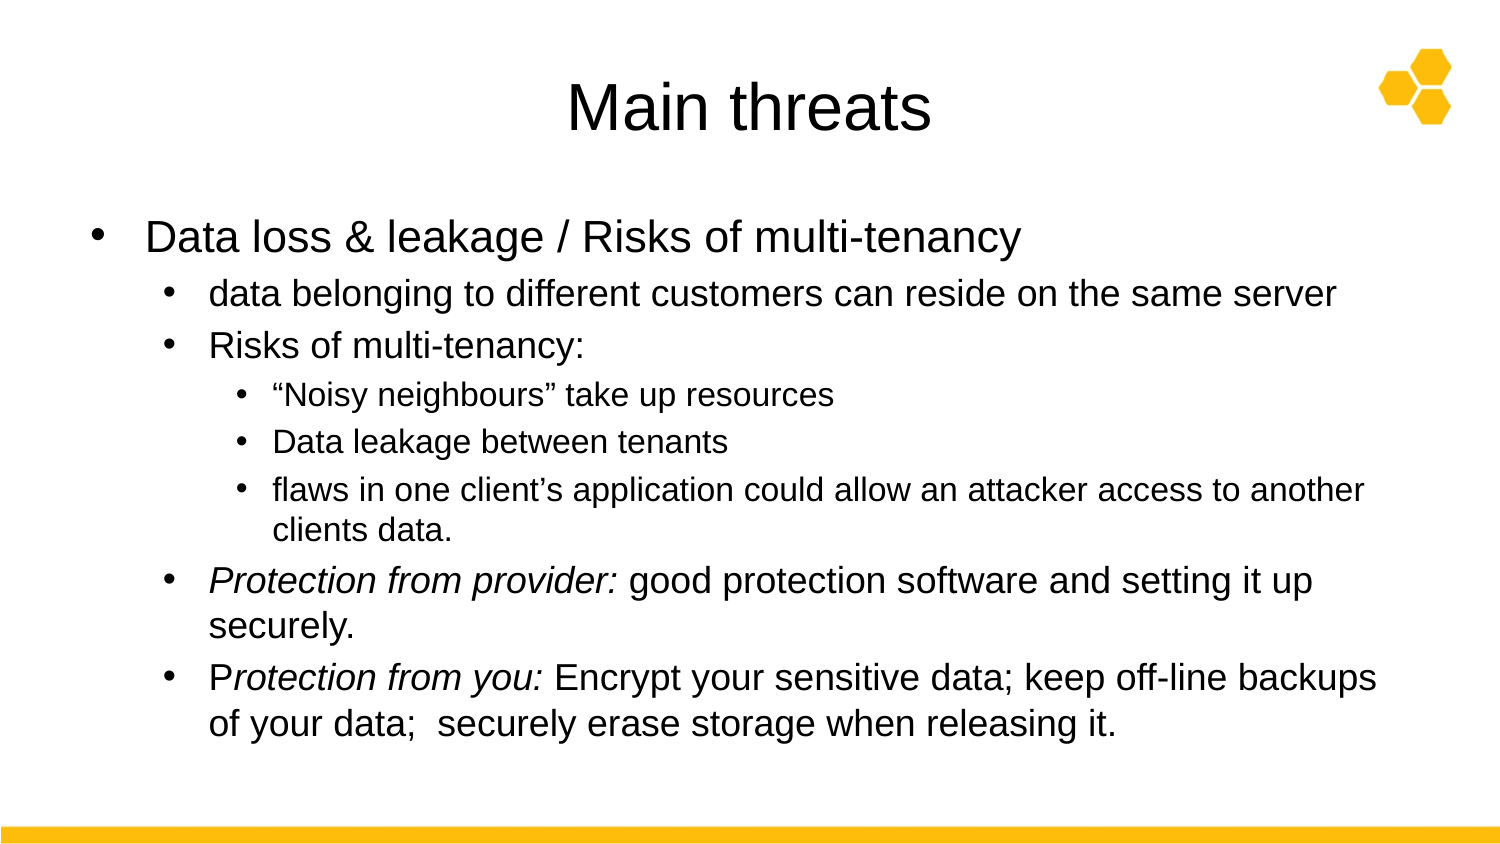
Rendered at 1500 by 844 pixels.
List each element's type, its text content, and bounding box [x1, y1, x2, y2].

title Main threats [75, 33, 1425, 175]
list Data loss & leakage / Risks of multi-tenancy data belonging to different customers can reside on the same server Risks of multi-tenancy: “Noisy neighbours” take up resources Data leakage between tenants flaws in one client’s application could allow an attacker access to another clients data. Protection from provider: good protection software and setting it up securely. Protection from you: Encrypt your sensitive data; keep off-line backups of your data; securely erase storage when releasing it. [75, 199, 1425, 754]
picture [0, 0, 1500, 844]
